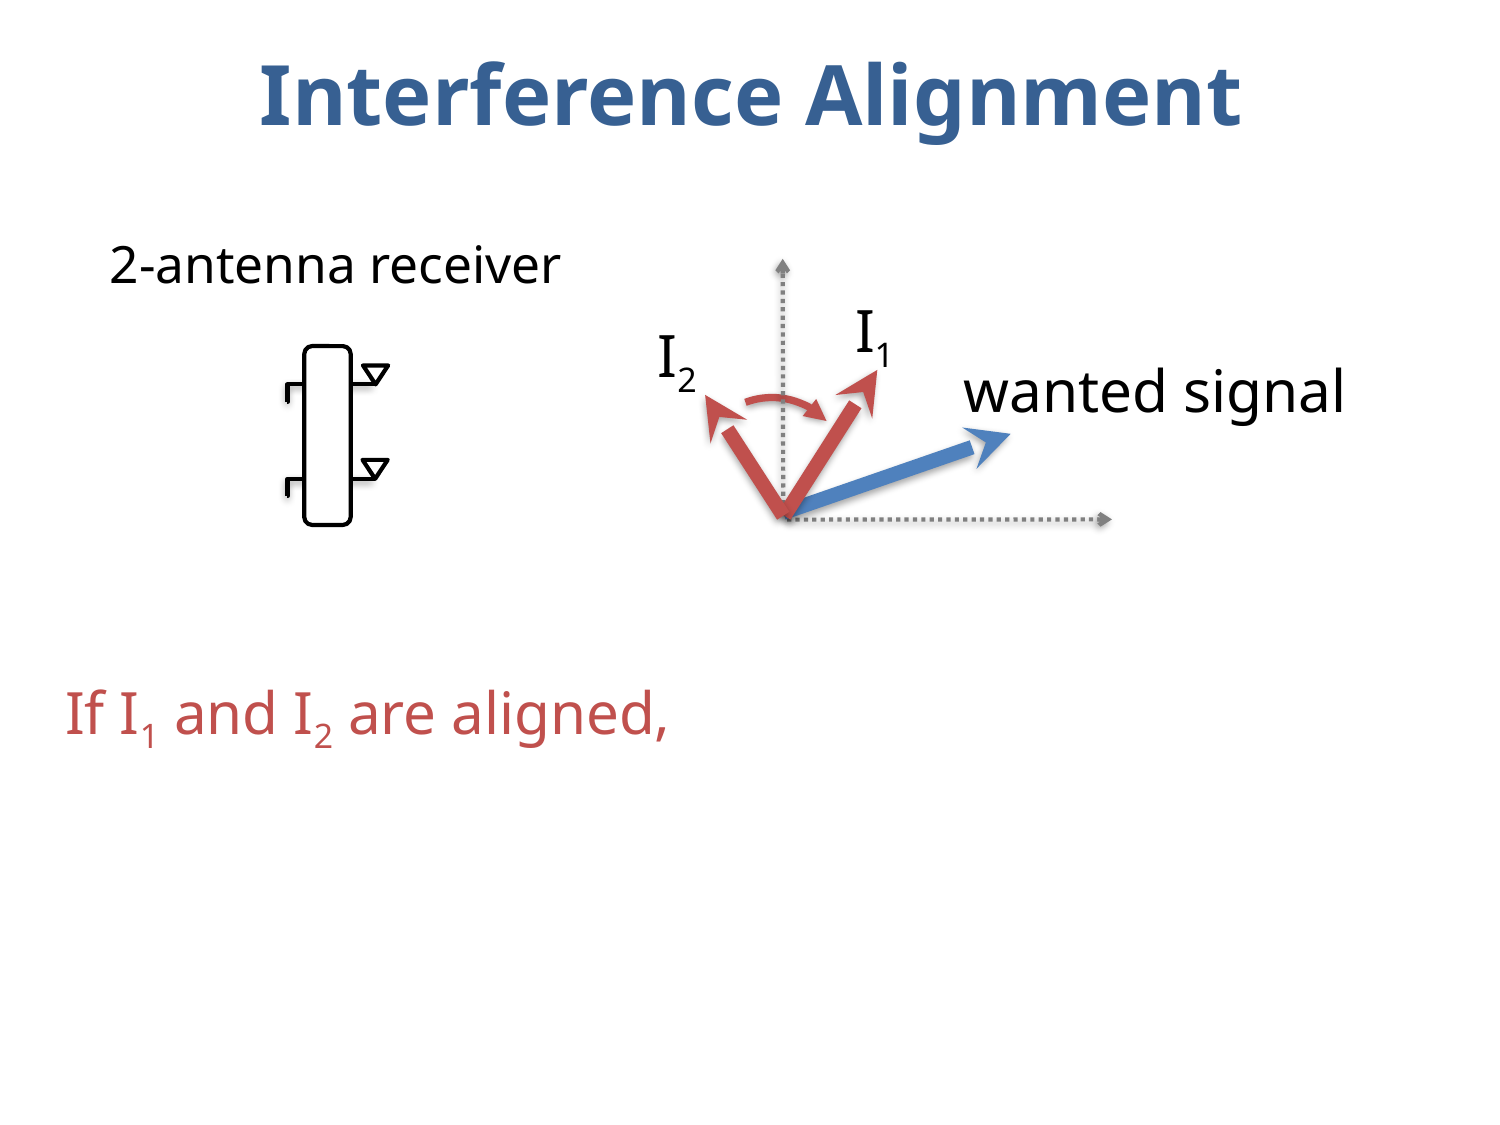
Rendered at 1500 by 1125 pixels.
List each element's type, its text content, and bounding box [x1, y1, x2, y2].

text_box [734, 286, 1016, 516]
text_box 2-antenna receiver [84, 224, 588, 350]
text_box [287, 345, 389, 526]
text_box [602, 311, 784, 516]
title Interference Alignment [3, 0, 1500, 185]
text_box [782, 258, 1413, 520]
list If I1 and I2 are aligned,  appear as one interferer  2-antenna receiver can decode the wanted signal [50, 668, 1500, 994]
